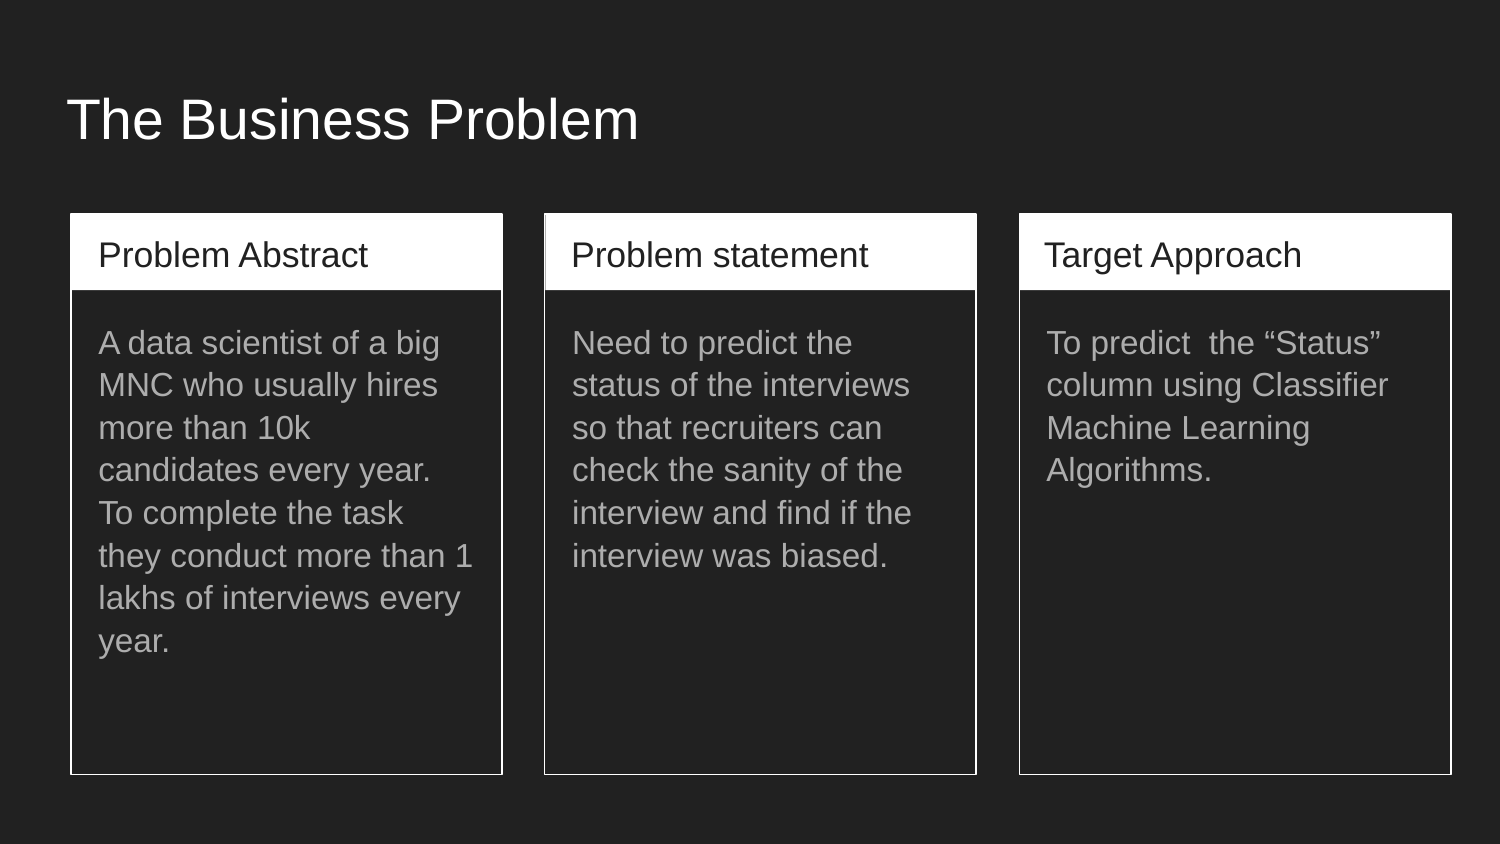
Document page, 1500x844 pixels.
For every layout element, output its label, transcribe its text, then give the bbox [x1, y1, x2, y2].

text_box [1018, 213, 1452, 775]
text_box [544, 213, 977, 775]
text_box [70, 213, 503, 775]
title The Business Problem [51, 72, 1449, 167]
